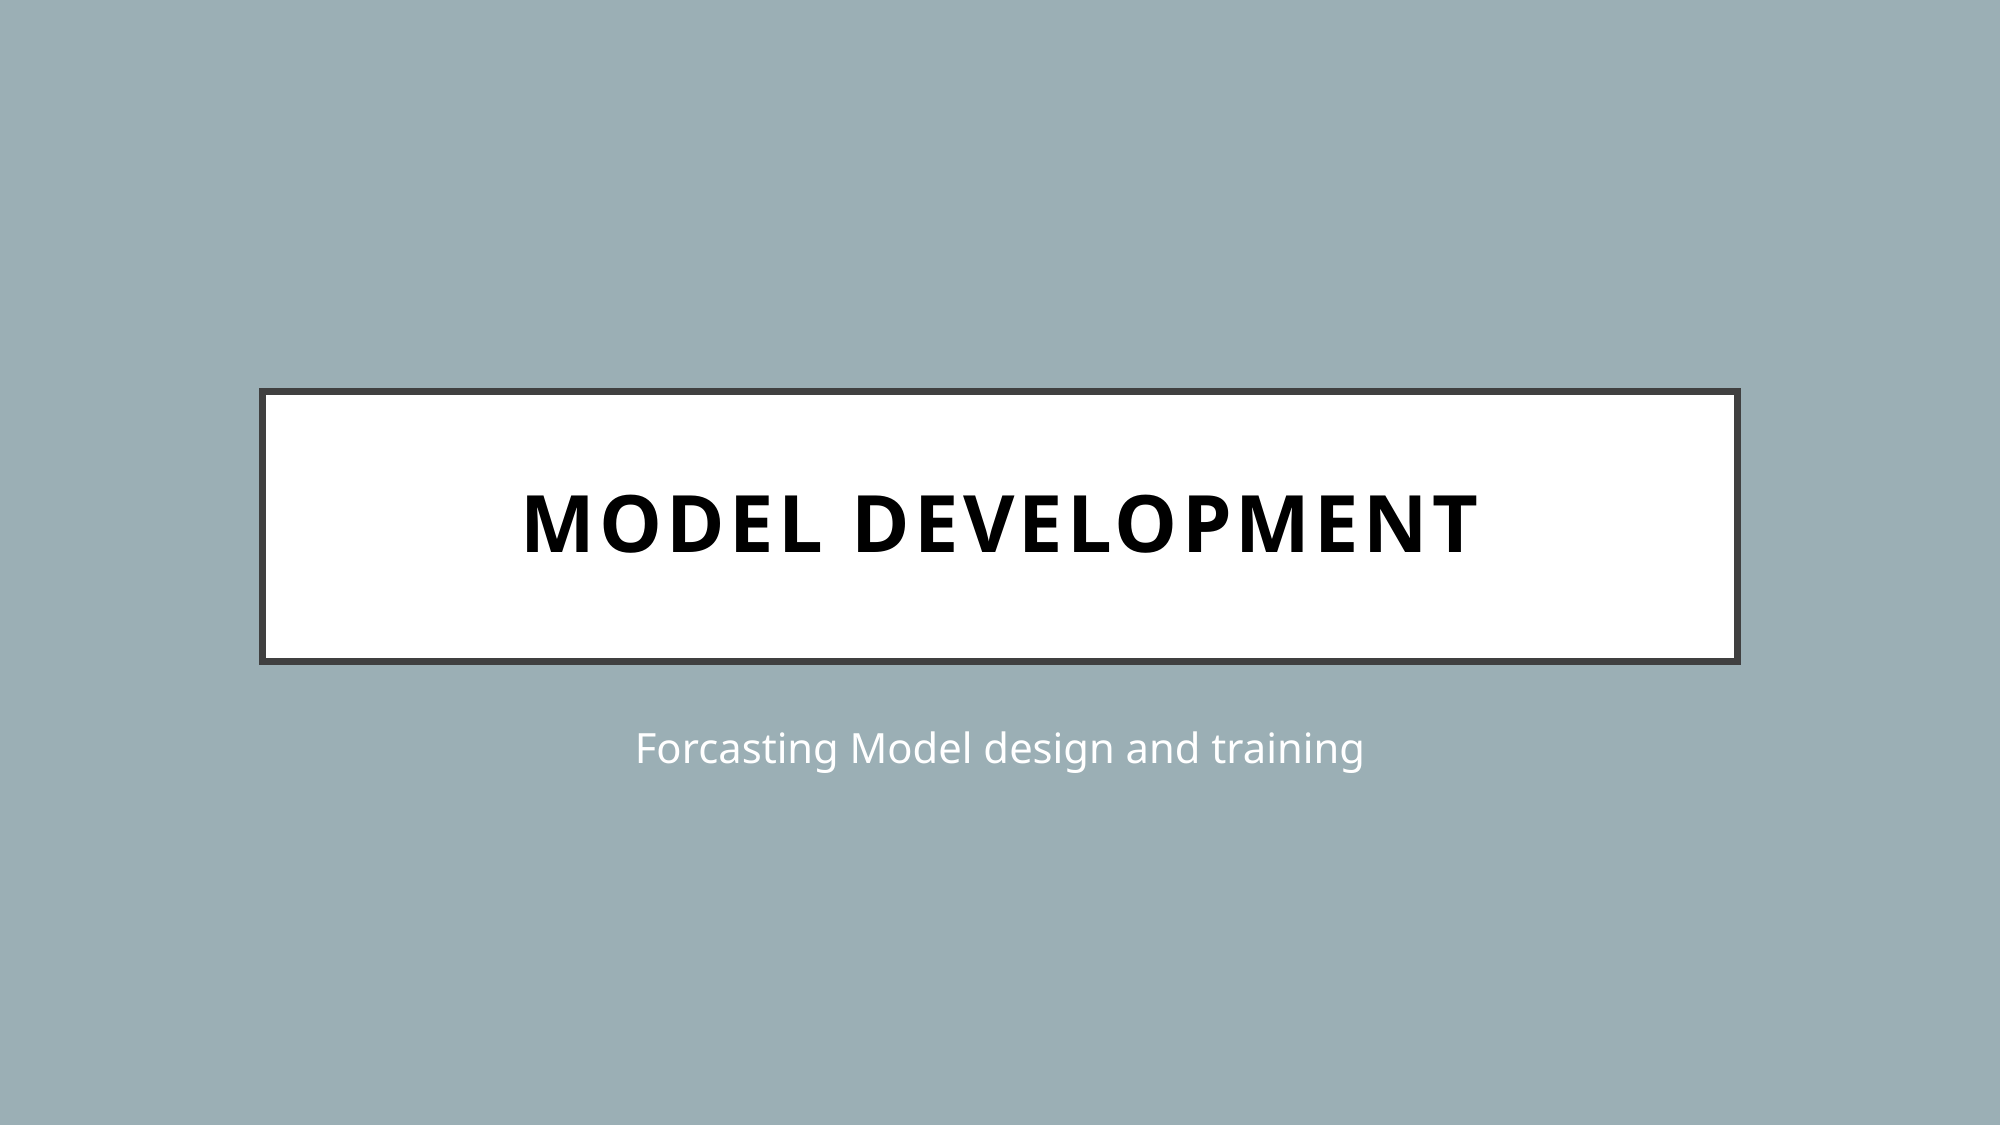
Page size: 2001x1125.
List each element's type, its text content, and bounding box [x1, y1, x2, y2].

title Model Development [259, 388, 1741, 665]
subtitle Forcasting Model design and training [442, 713, 1558, 918]
